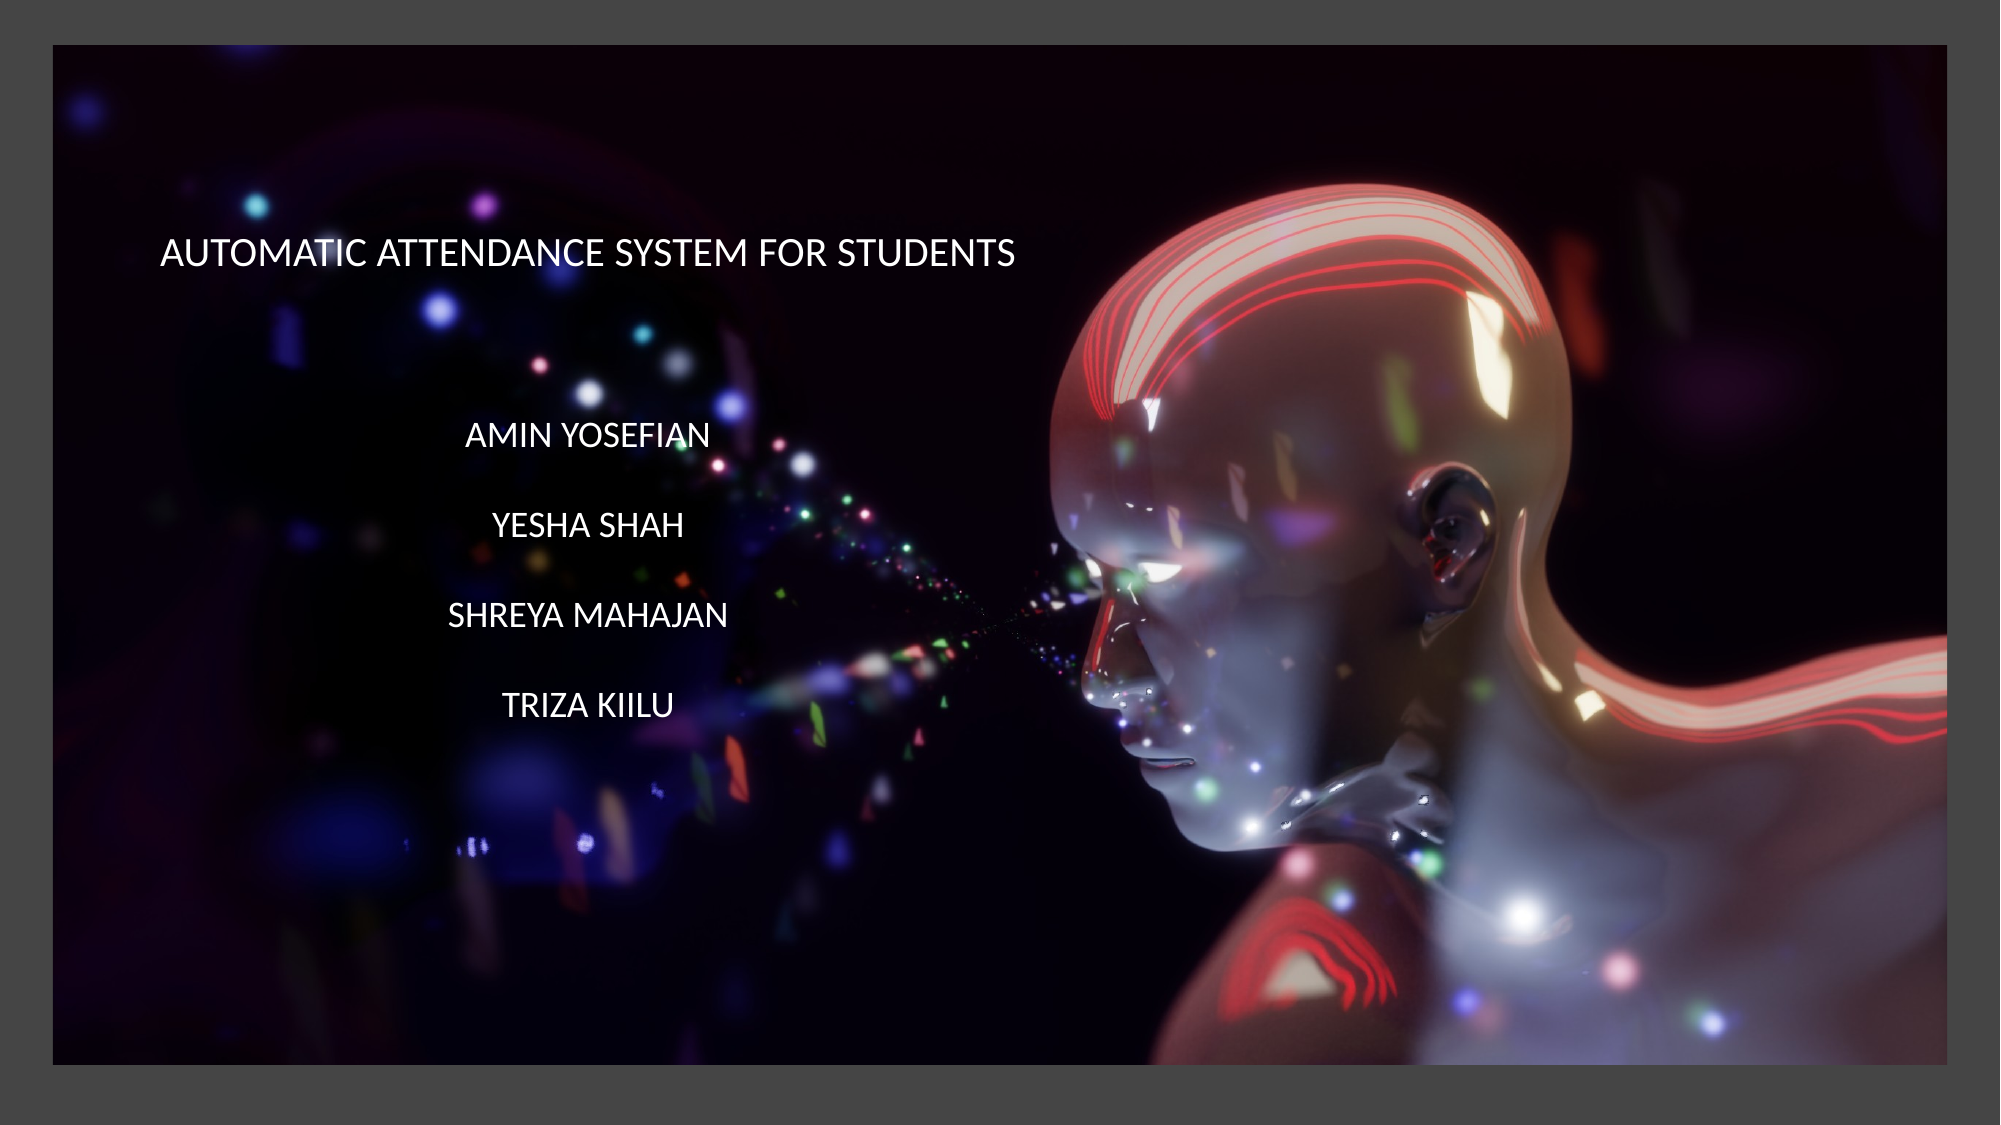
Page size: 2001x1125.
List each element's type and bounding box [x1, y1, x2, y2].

picture [52, 45, 1948, 1065]
